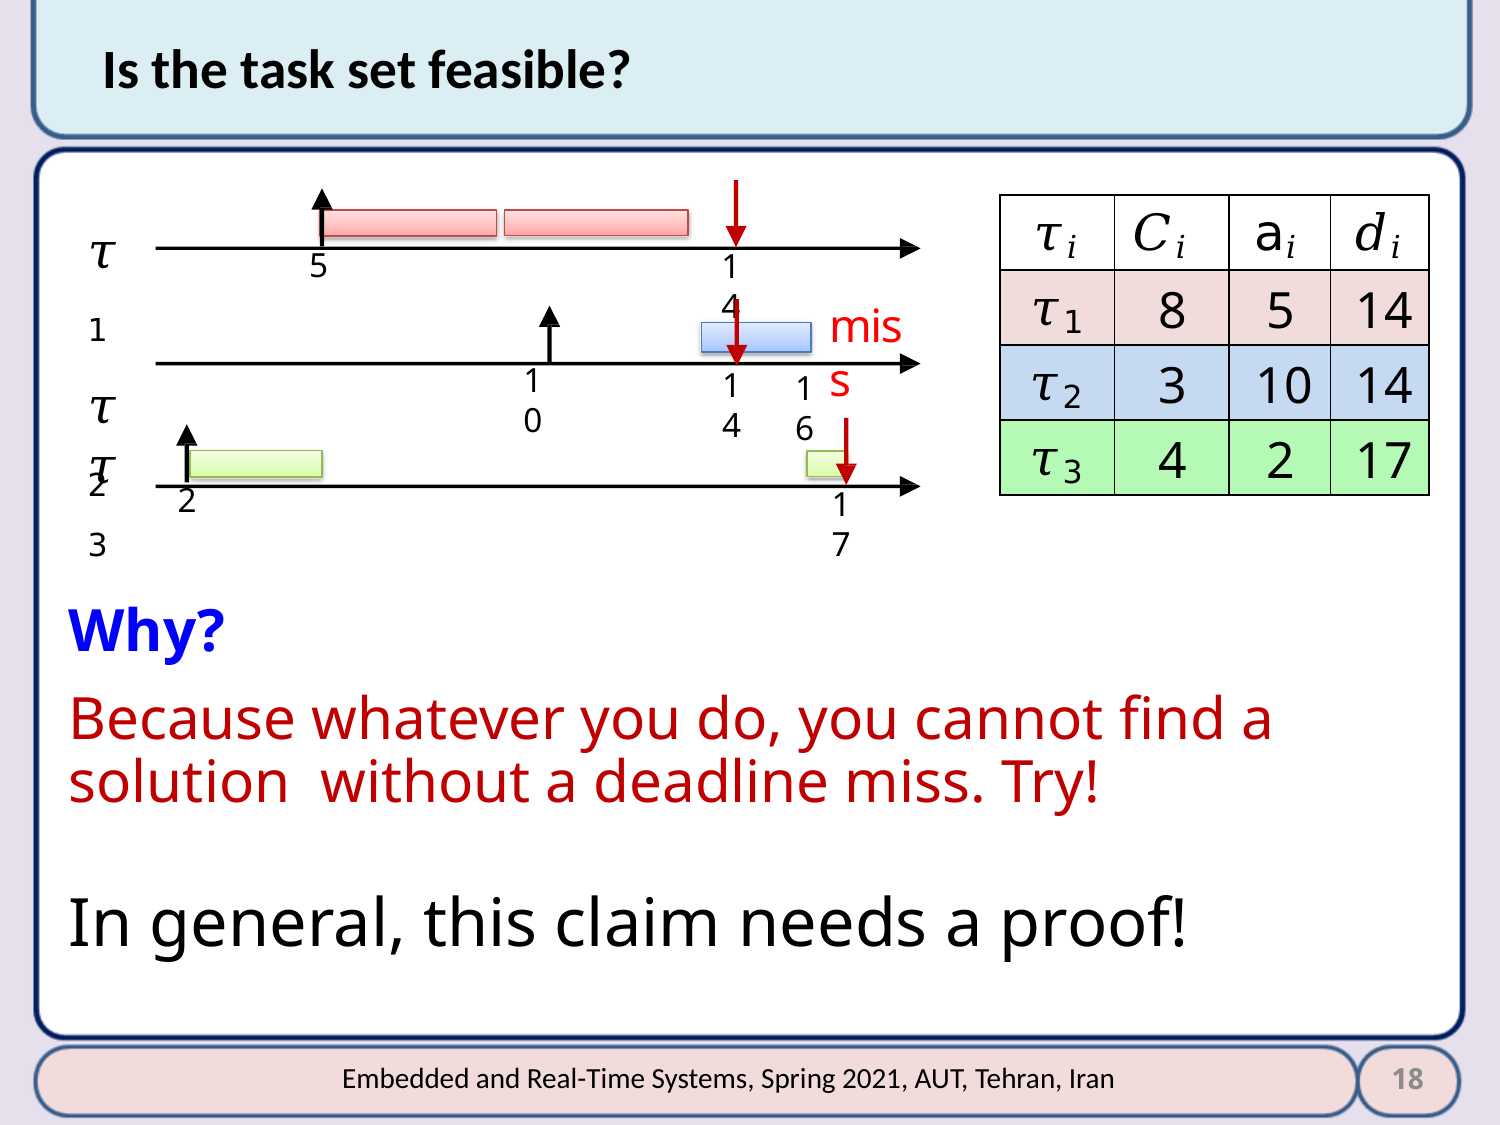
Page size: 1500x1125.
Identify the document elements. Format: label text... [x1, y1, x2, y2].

text_box [312, 210, 319, 242]
text_box Embedded and Real-Time Systems, Spring 2021, AUT, Tehran, Iran [162, 1051, 1288, 1102]
text_box [331, 205, 497, 210]
text_box [197, 484, 829, 489]
text_box [325, 237, 497, 246]
text_box [504, 210, 689, 236]
text_box [189, 450, 322, 478]
text_box 16 [793, 366, 831, 447]
text_box 5 [307, 242, 329, 285]
table_cell 17 [1331, 421, 1428, 494]
text_box [739, 322, 812, 352]
table_header 𝐶𝑖 [1115, 196, 1228, 269]
text_box 17 [829, 481, 868, 563]
text_box [497, 205, 696, 246]
text_box [325, 210, 497, 237]
table_cell 10 [1230, 346, 1330, 419]
text_box [155, 246, 307, 250]
text_box miss [827, 294, 915, 361]
text_box 2 [175, 477, 197, 519]
text_box [799, 446, 844, 484]
text_box [189, 446, 329, 484]
slide_number 18 [1363, 1049, 1453, 1110]
text_box 𝜏1 𝜏2 [85, 191, 134, 431]
title Is the task set feasible? [87, 24, 750, 108]
text_box [725, 180, 747, 243]
text_box [155, 484, 175, 489]
text_box 14 [720, 362, 758, 445]
text_box 10 [521, 357, 559, 440]
text_box [155, 361, 521, 366]
text_box [538, 305, 561, 357]
table_cell 8 [1115, 271, 1228, 344]
table_header 𝑑𝑖 [1331, 196, 1428, 269]
table_cell 5 [1230, 271, 1330, 344]
table_cell 𝜏1 [1001, 271, 1114, 344]
text_box [849, 472, 854, 481]
picture [0, 0, 1500, 1125]
text_box [740, 353, 921, 375]
text_box miss [827, 366, 915, 407]
table_cell 𝜏3 [1001, 421, 1114, 494]
table_cell 14 [1331, 271, 1428, 344]
text_box 𝜏3 [85, 431, 134, 563]
text_box [849, 446, 854, 463]
text_box 14 [719, 243, 757, 326]
text_box [559, 361, 734, 366]
text_box [329, 246, 719, 250]
text_box [693, 318, 733, 361]
table_cell 3 [1115, 346, 1228, 419]
table_header a𝑖 [1230, 196, 1330, 269]
text_box [701, 322, 734, 352]
text_box [806, 450, 844, 477]
table_header 𝜏𝑖 [1001, 196, 1114, 269]
table_cell 𝜏2 [1001, 346, 1114, 419]
table_cell 4 [1115, 421, 1228, 494]
text_box Why? Because whatever you do, you cannot find a solution without a deadline miss. Try! In general, this claim needs a proof! [66, 572, 1413, 960]
text_box [176, 424, 198, 477]
text_box [740, 318, 818, 361]
text_box [868, 475, 921, 497]
text_box [835, 417, 857, 481]
text_box [757, 237, 921, 259]
text_box [726, 299, 748, 362]
text_box [311, 188, 333, 242]
table_cell 2 [1230, 421, 1330, 494]
table_cell 14 [1331, 346, 1428, 419]
